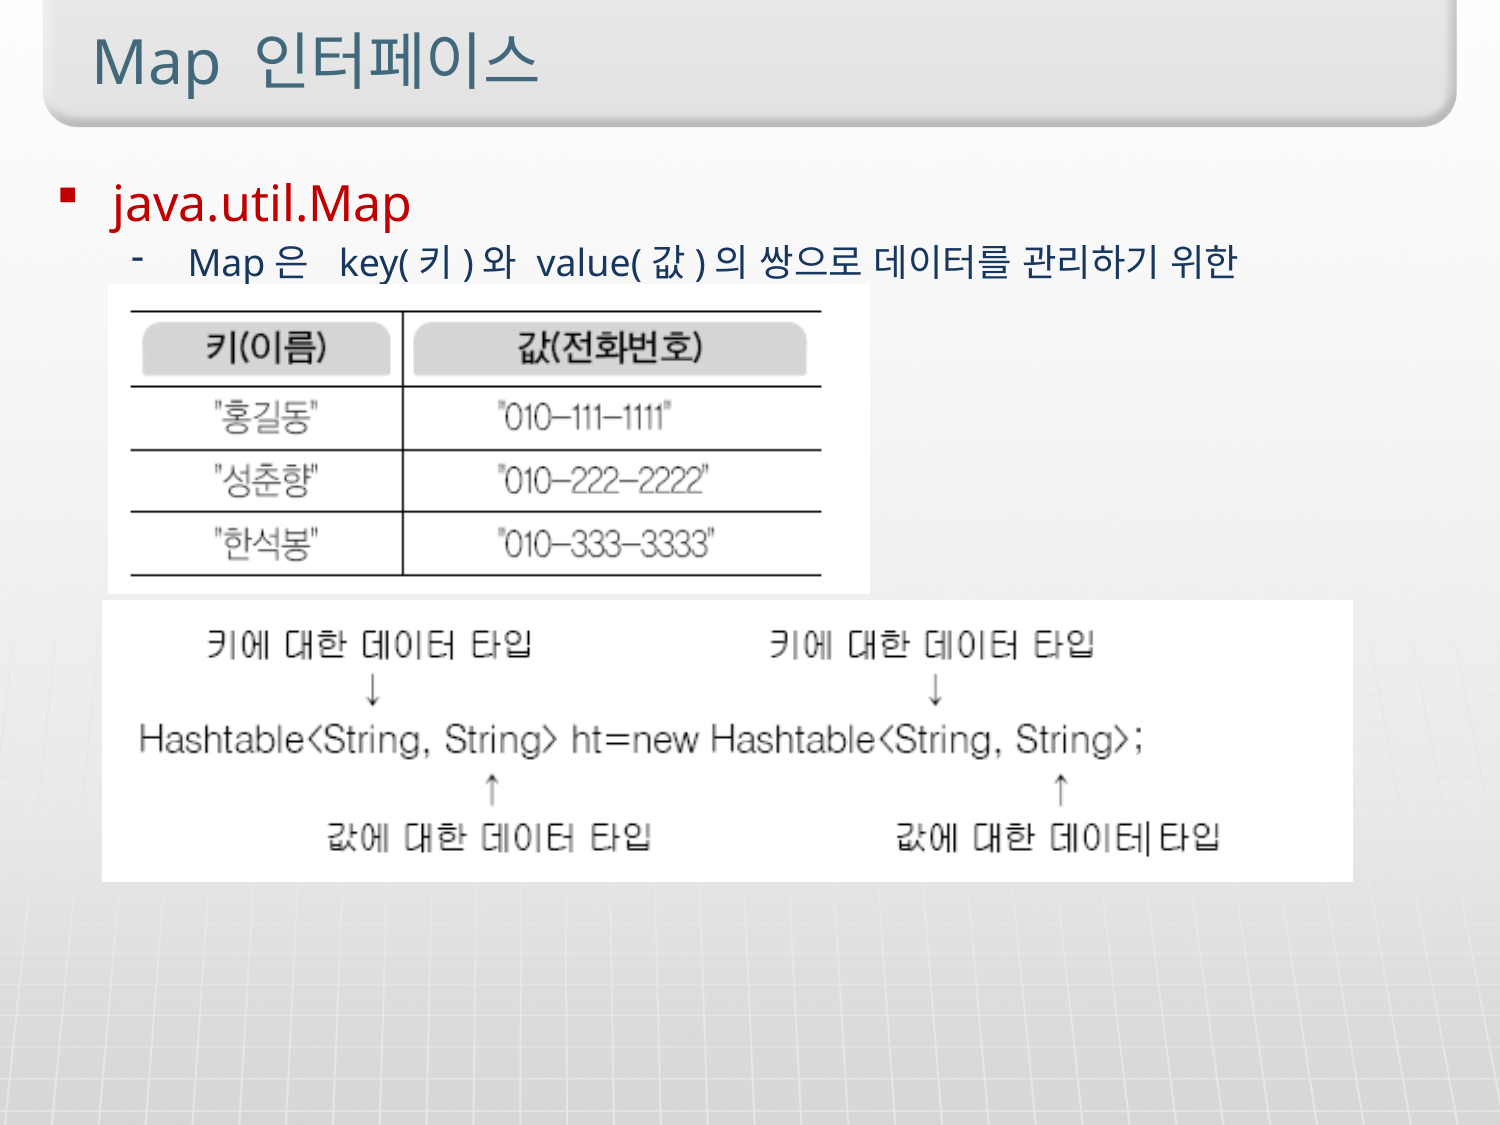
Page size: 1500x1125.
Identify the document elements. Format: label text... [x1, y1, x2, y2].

text_box java.util.Map Map은 key(키)와 value(값)의 쌍으로 데이터를 관리하기 위한 인터페이스이다 [41, 163, 1459, 1094]
title Map 인터페이스 [76, 13, 1285, 106]
picture [0, 0, 1500, 1125]
